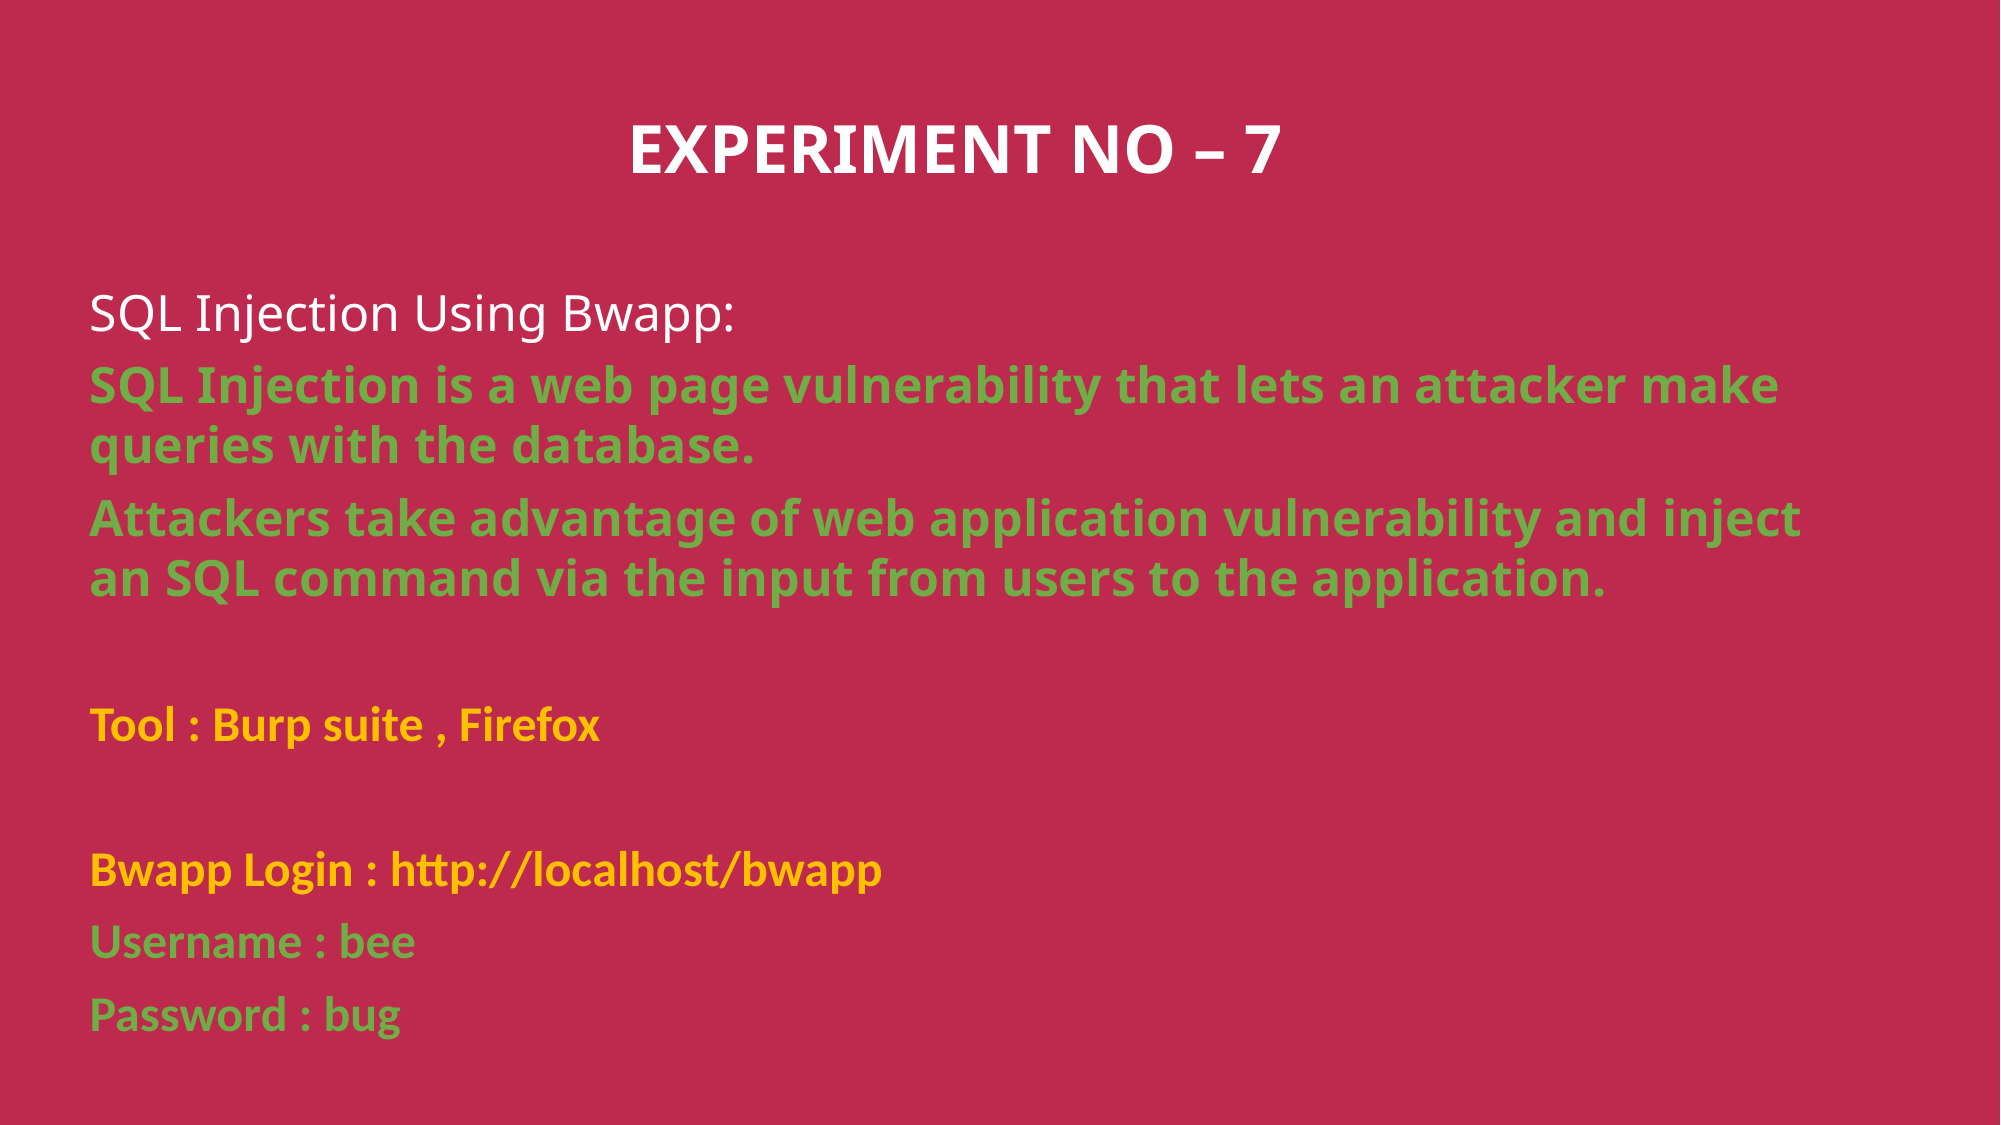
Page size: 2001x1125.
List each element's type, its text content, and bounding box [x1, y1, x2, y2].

text_box EXPERIMENT NO – 7 SQL Injection Using Bwapp: SQL Injection is a web page vulnerability that lets an attacker make queries with the database. Attackers take advantage of web application vulnerability and inject an SQL command via the input from users to the application. Tool : Burp suite , Firefox Bwapp Login : http://localhost/bwapp Username : bee Password : bug [74, 99, 1836, 1125]
